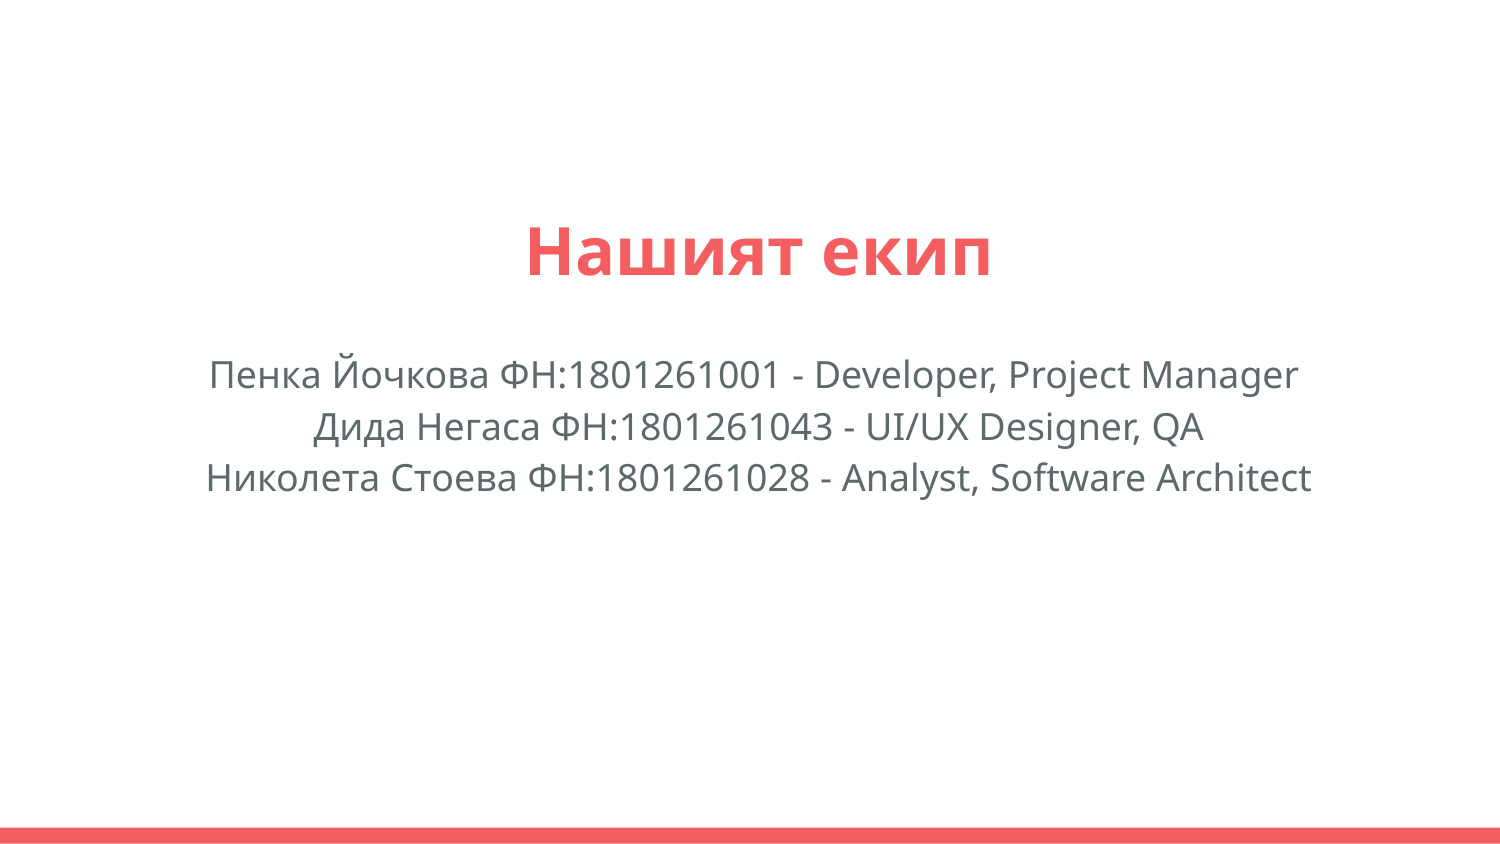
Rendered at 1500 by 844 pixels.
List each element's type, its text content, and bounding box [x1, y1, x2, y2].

text_box Нашият екип [53, 193, 1465, 304]
title Пенка Йочкова ФН:1801261001 - Developer, Project Manager Дида Негаса ФН:1801261043 - UI/UX Designer, QA Николета Стоева ФН:1801261028 - Analyst, Software Architect [48, 334, 1471, 686]
